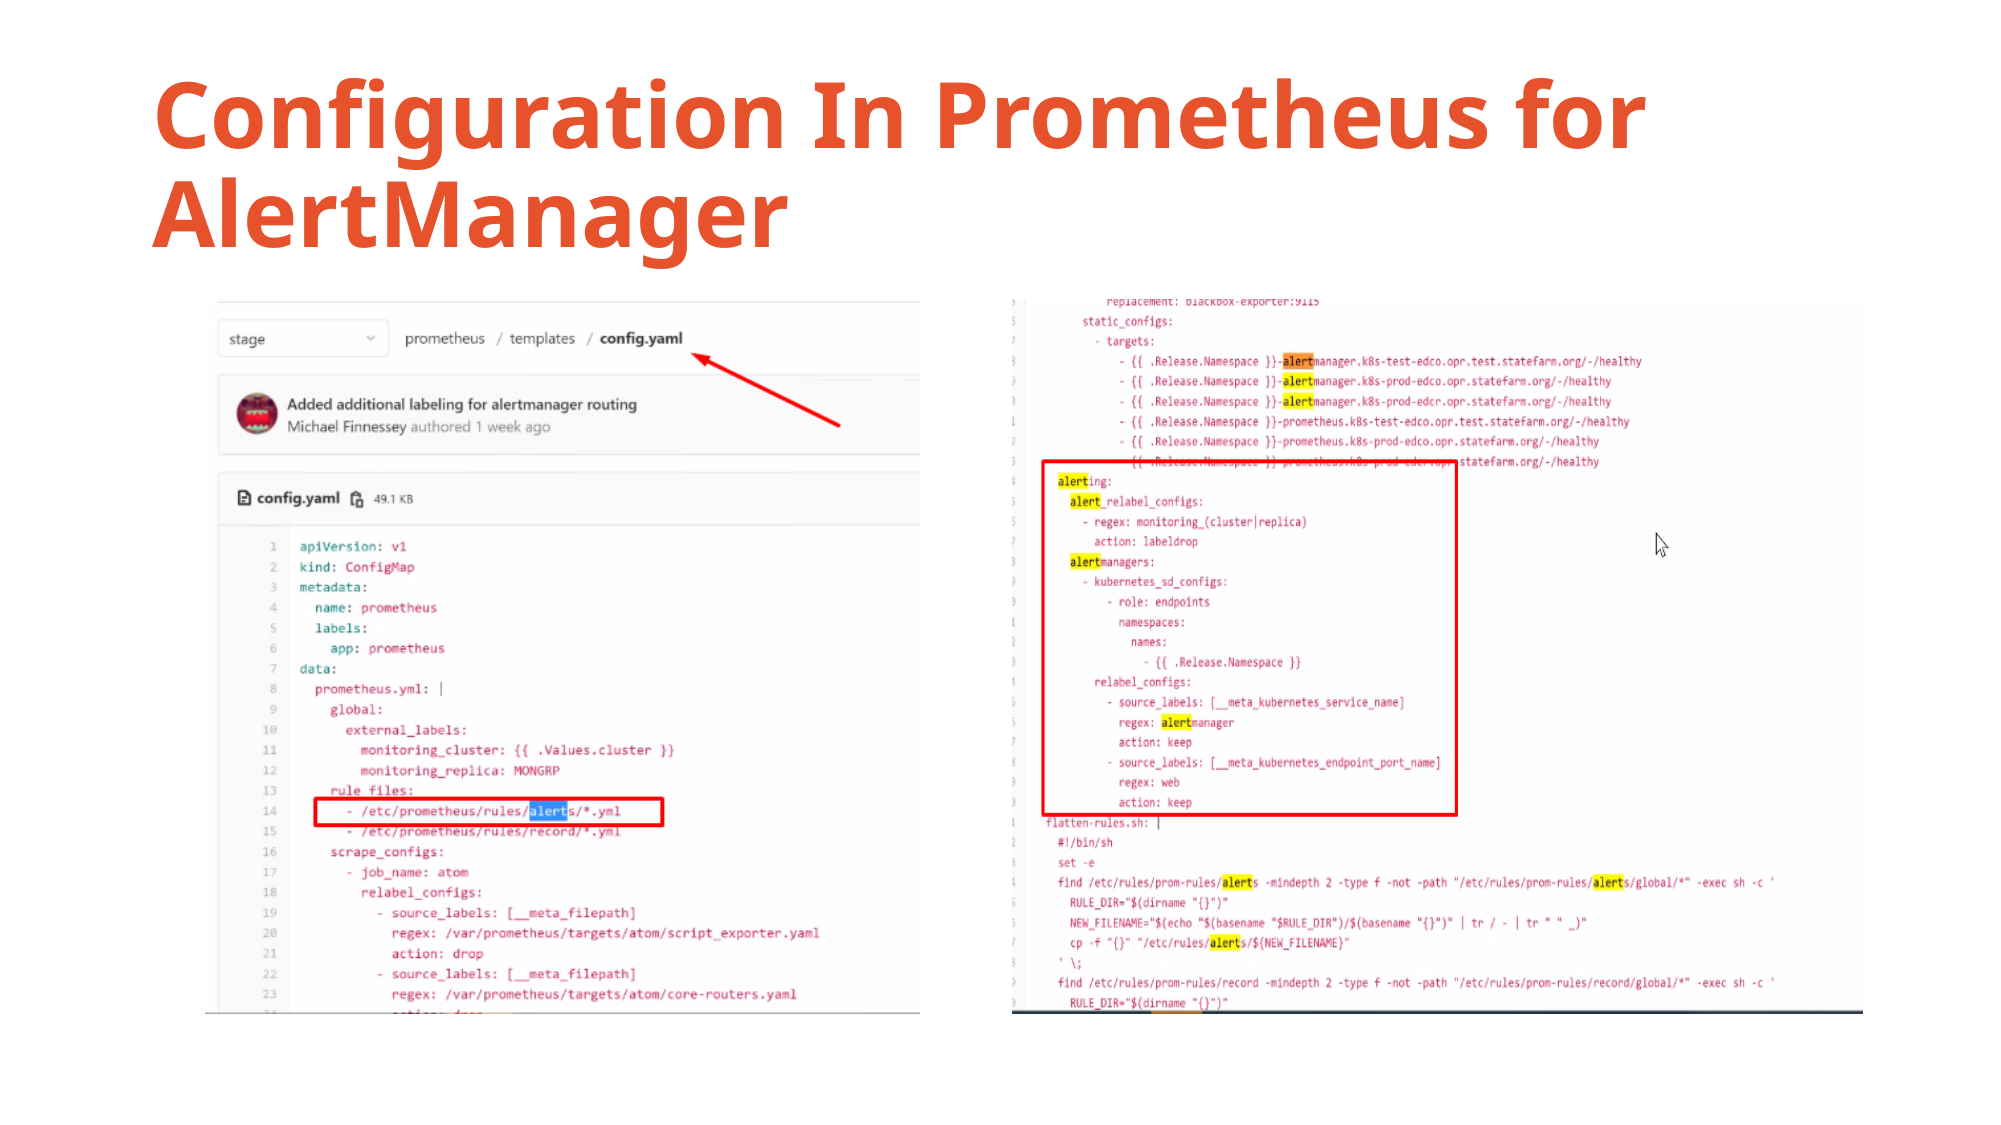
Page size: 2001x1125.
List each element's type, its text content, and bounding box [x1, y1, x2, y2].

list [205, 299, 920, 1014]
title Configuration In Prometheus for AlertManager [137, 59, 1863, 278]
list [1012, 299, 1863, 1014]
